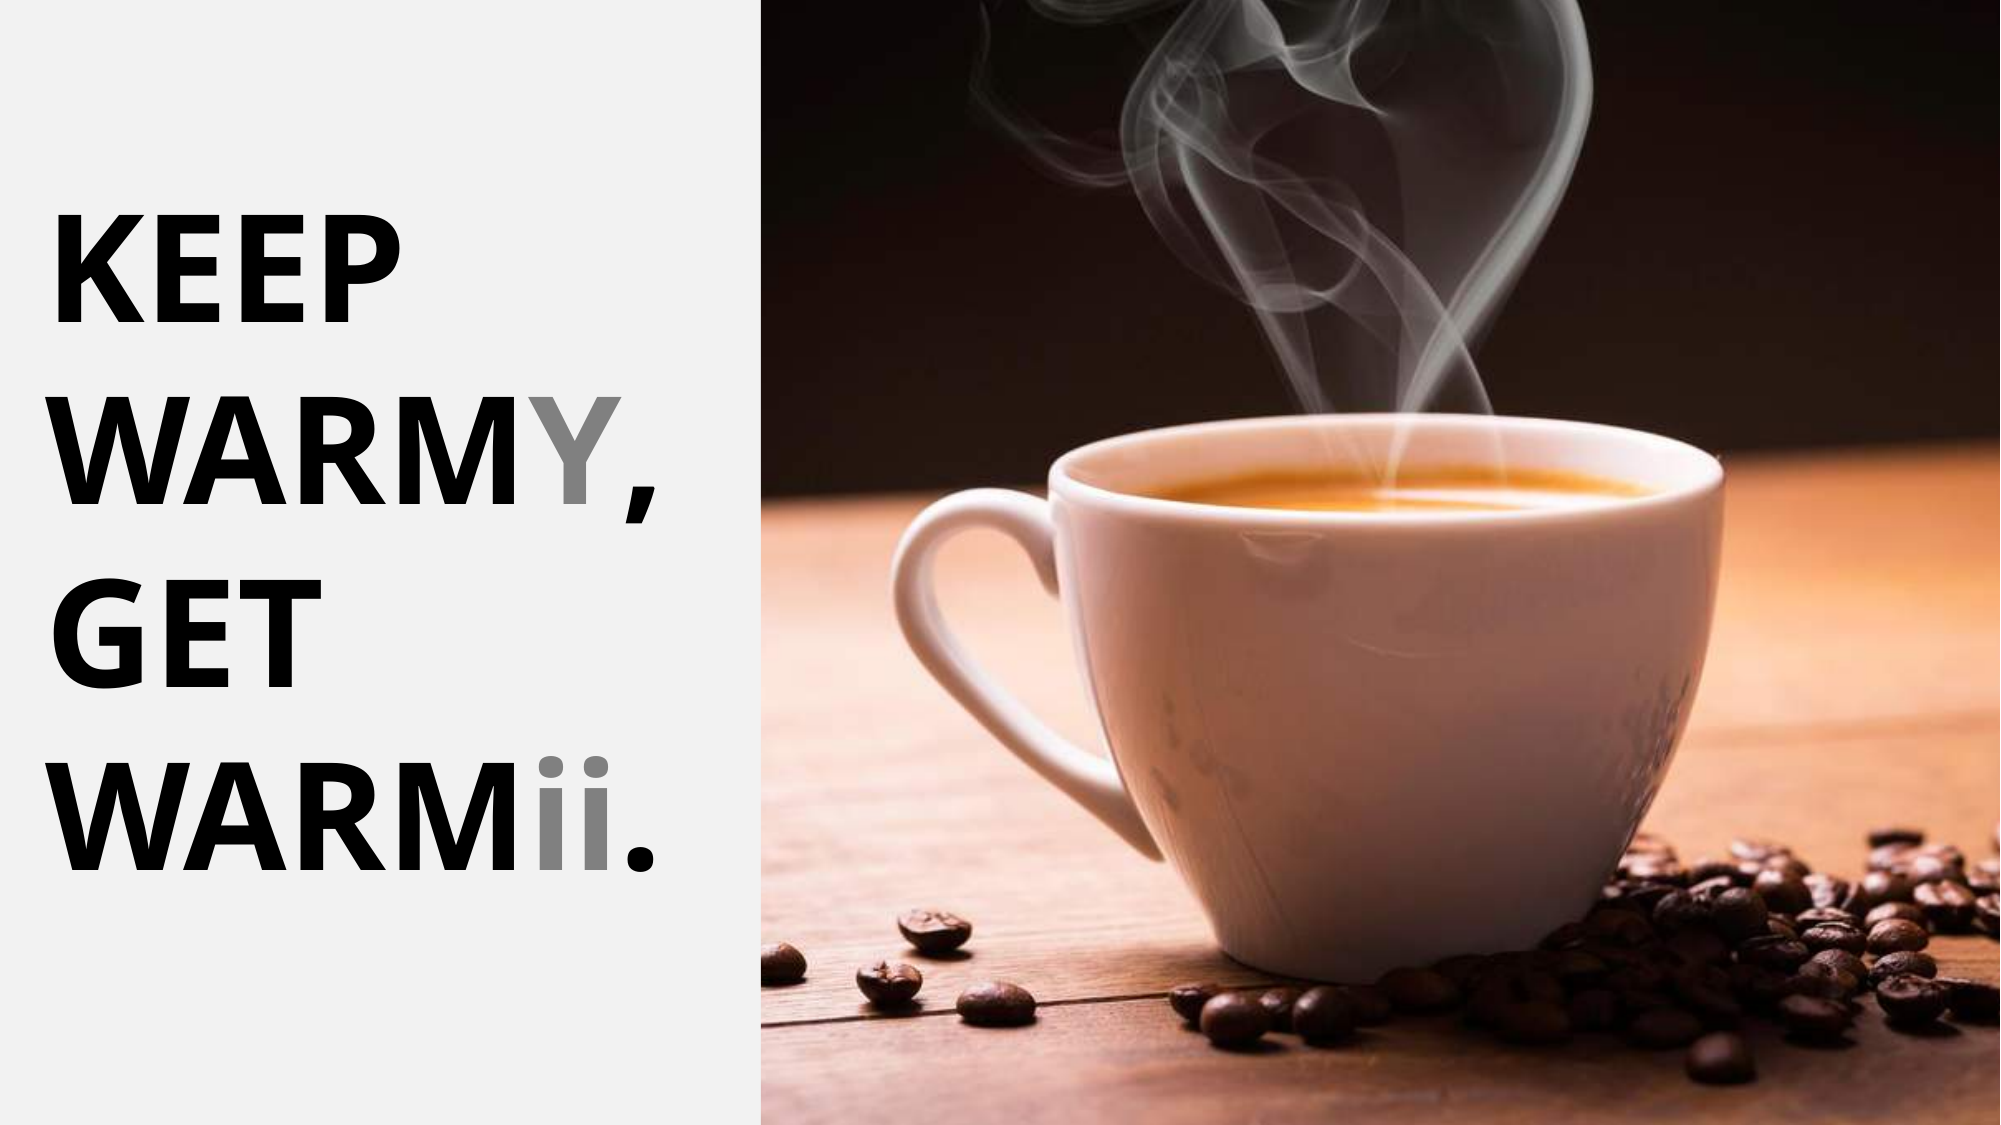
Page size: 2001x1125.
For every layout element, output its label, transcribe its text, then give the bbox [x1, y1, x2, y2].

picture [760, 0, 2000, 1125]
list KEEP WARMY, GET WARMii. [30, 185, 760, 1125]
